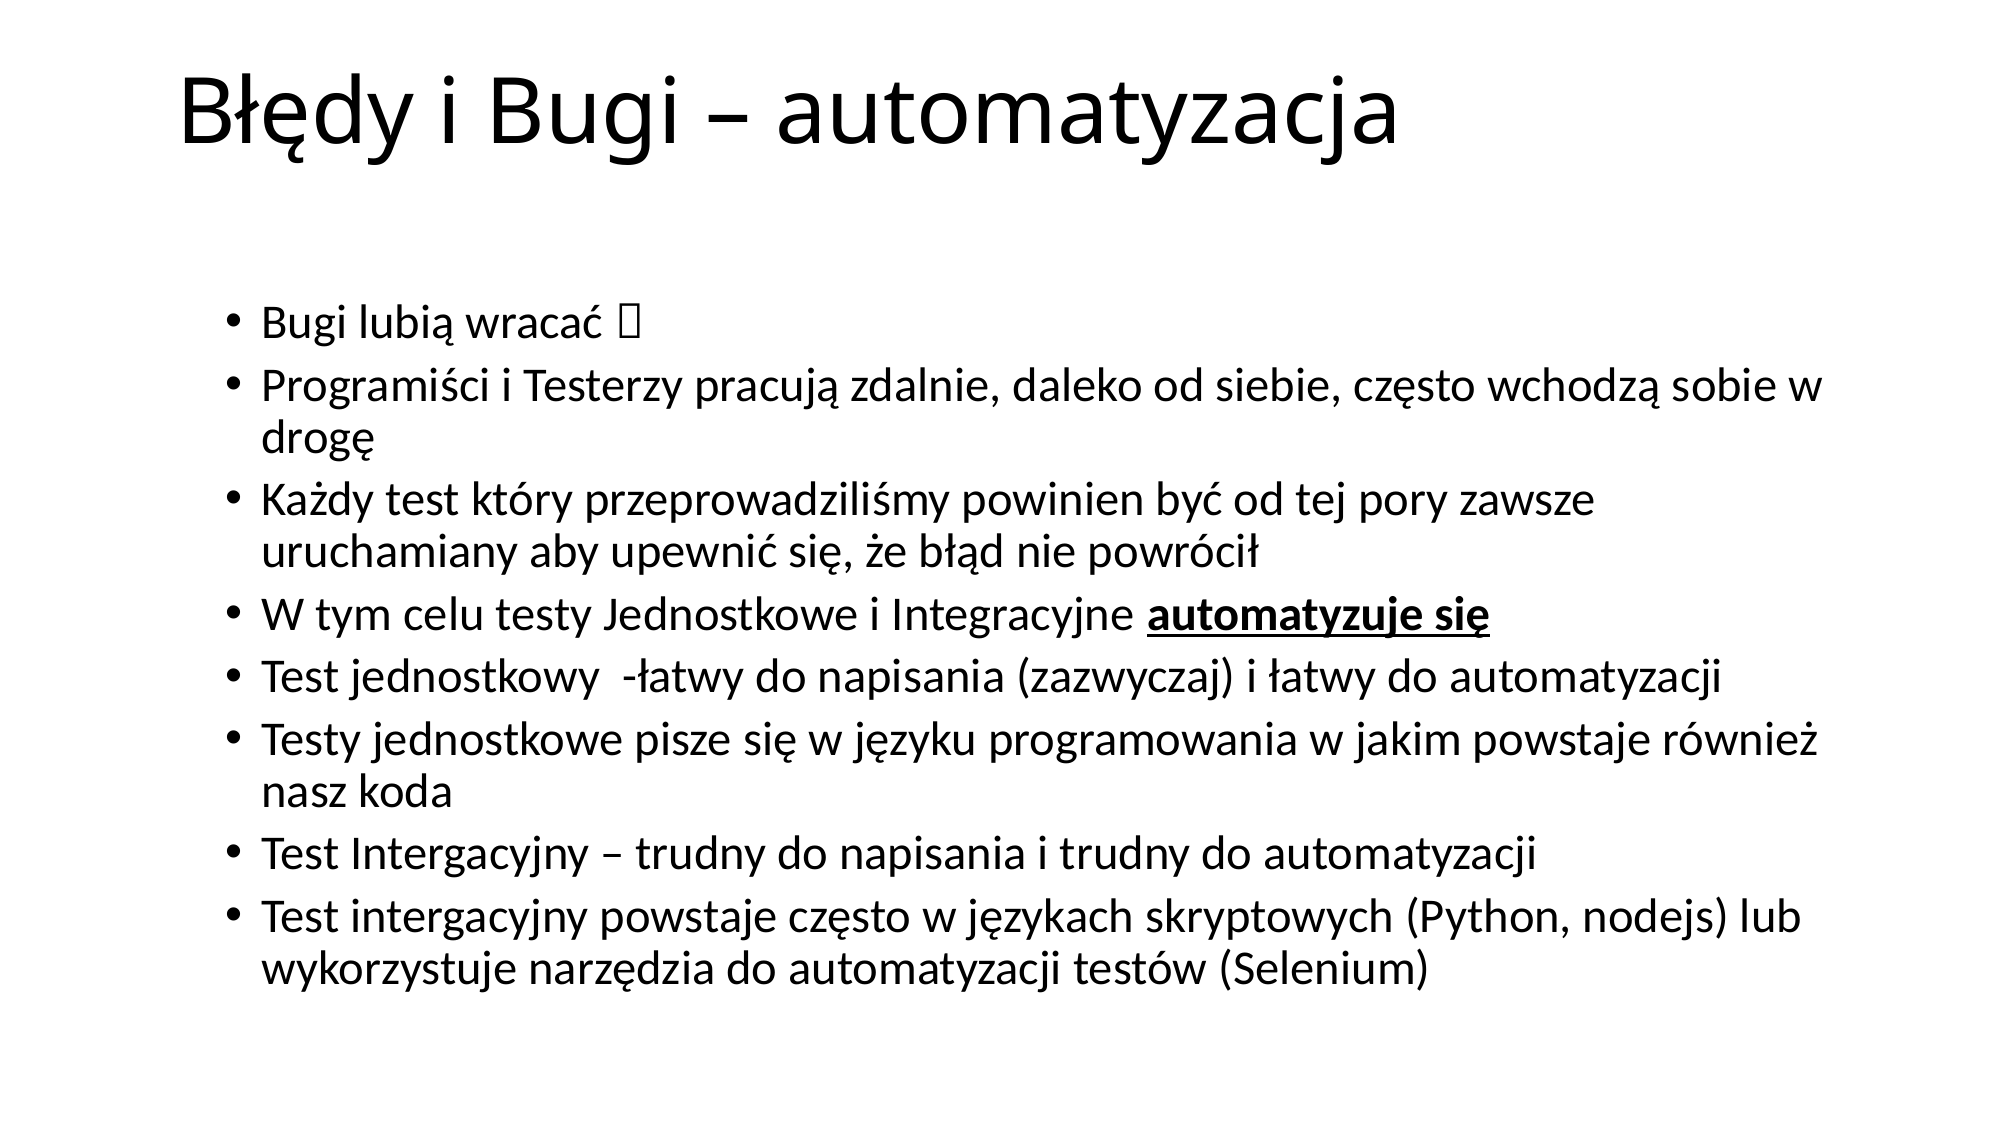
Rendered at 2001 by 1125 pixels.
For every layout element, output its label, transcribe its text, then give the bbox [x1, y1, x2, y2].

text_box [515, 529, 1516, 591]
title Błędy i Bugi – automatyzacja [137, 59, 1863, 278]
list Bugi lubią wracać  Programiści i Testerzy pracują zdalnie, daleko od siebie, często wchodzą sobie w drogę Każdy test który przeprowadziliśmy powinien być od tej pory zawsze uruchamiany aby upewnić się, że błąd nie powrócił W tym celu testy Jednostkowe i Integracyjne automatyzuje się Test jednostkowy -łatwy do napisania (zazwyczaj) i łatwy do automatyzacji Testy jednostkowe pisze się w języku programowania w jakim powstaje również nasz koda Test Intergacyjny – trudny do napisania i trudny do automatyzacji Test intergacyjny powstaje często w językach skryptowych (Python, nodejs) lub wykorzystuje narzędzia do automatyzacji testów (Selenium) [137, 289, 1863, 1004]
